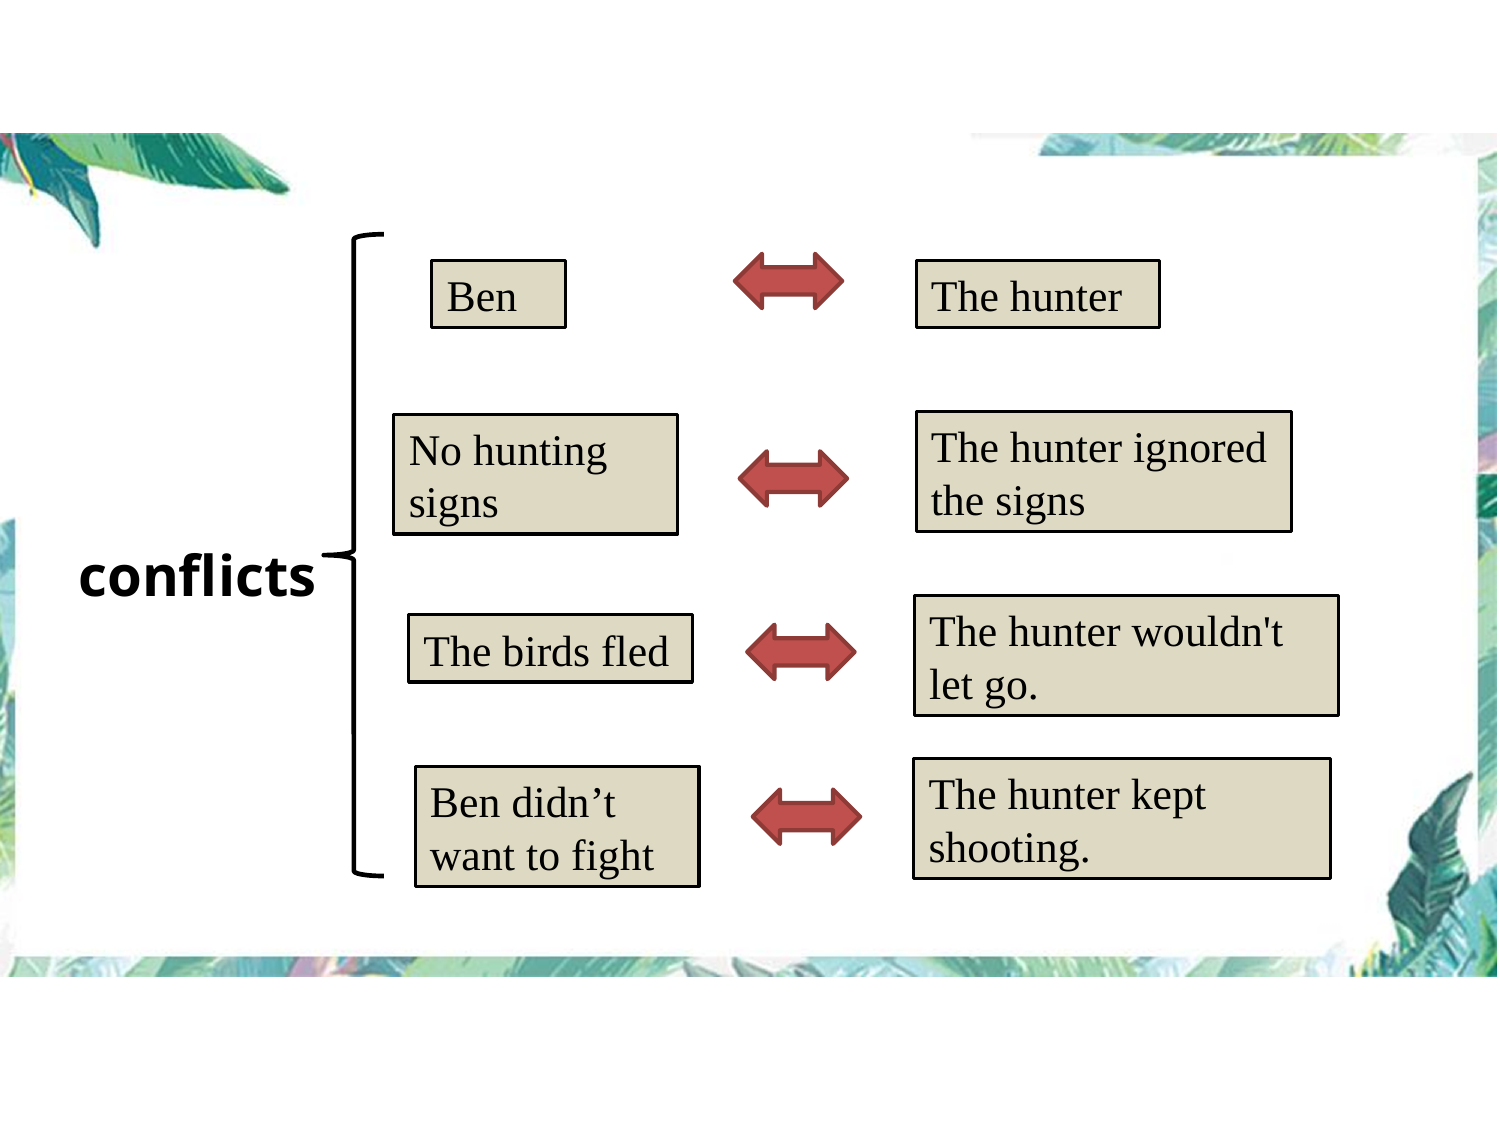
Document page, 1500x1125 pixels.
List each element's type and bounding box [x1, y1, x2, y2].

picture [0, 132, 1497, 978]
